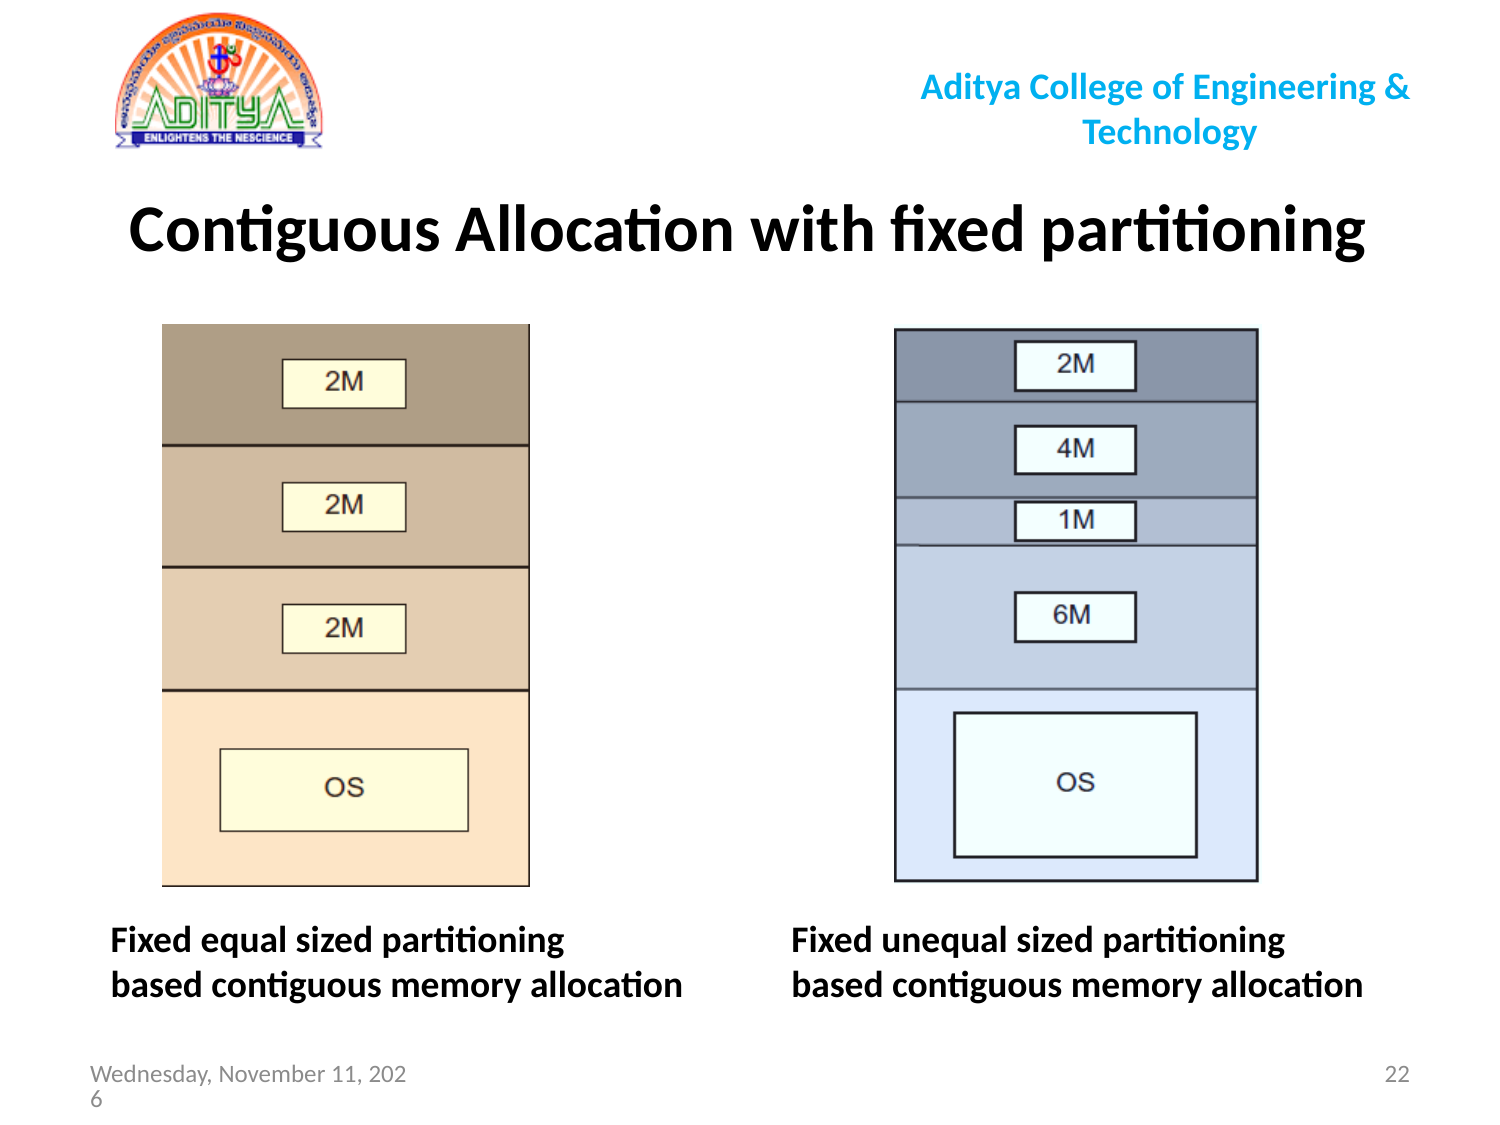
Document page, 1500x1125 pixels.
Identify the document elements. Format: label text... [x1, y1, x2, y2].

text_box Fixed unequal sized partitioning based contiguous memory allocation [776, 908, 1380, 1013]
text_box Aditya College of Engineering & Technology [905, 54, 1427, 159]
slide_number 22 [1074, 1042, 1425, 1103]
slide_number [75, 1042, 425, 1103]
picture [162, 324, 531, 887]
list [75, 262, 1425, 1005]
picture [115, 8, 332, 156]
picture [894, 324, 1263, 885]
text_box Fixed equal sized partitioning based contiguous memory allocation [95, 908, 699, 1013]
title Contiguous Allocation with fixed partitioning [73, 130, 1424, 319]
